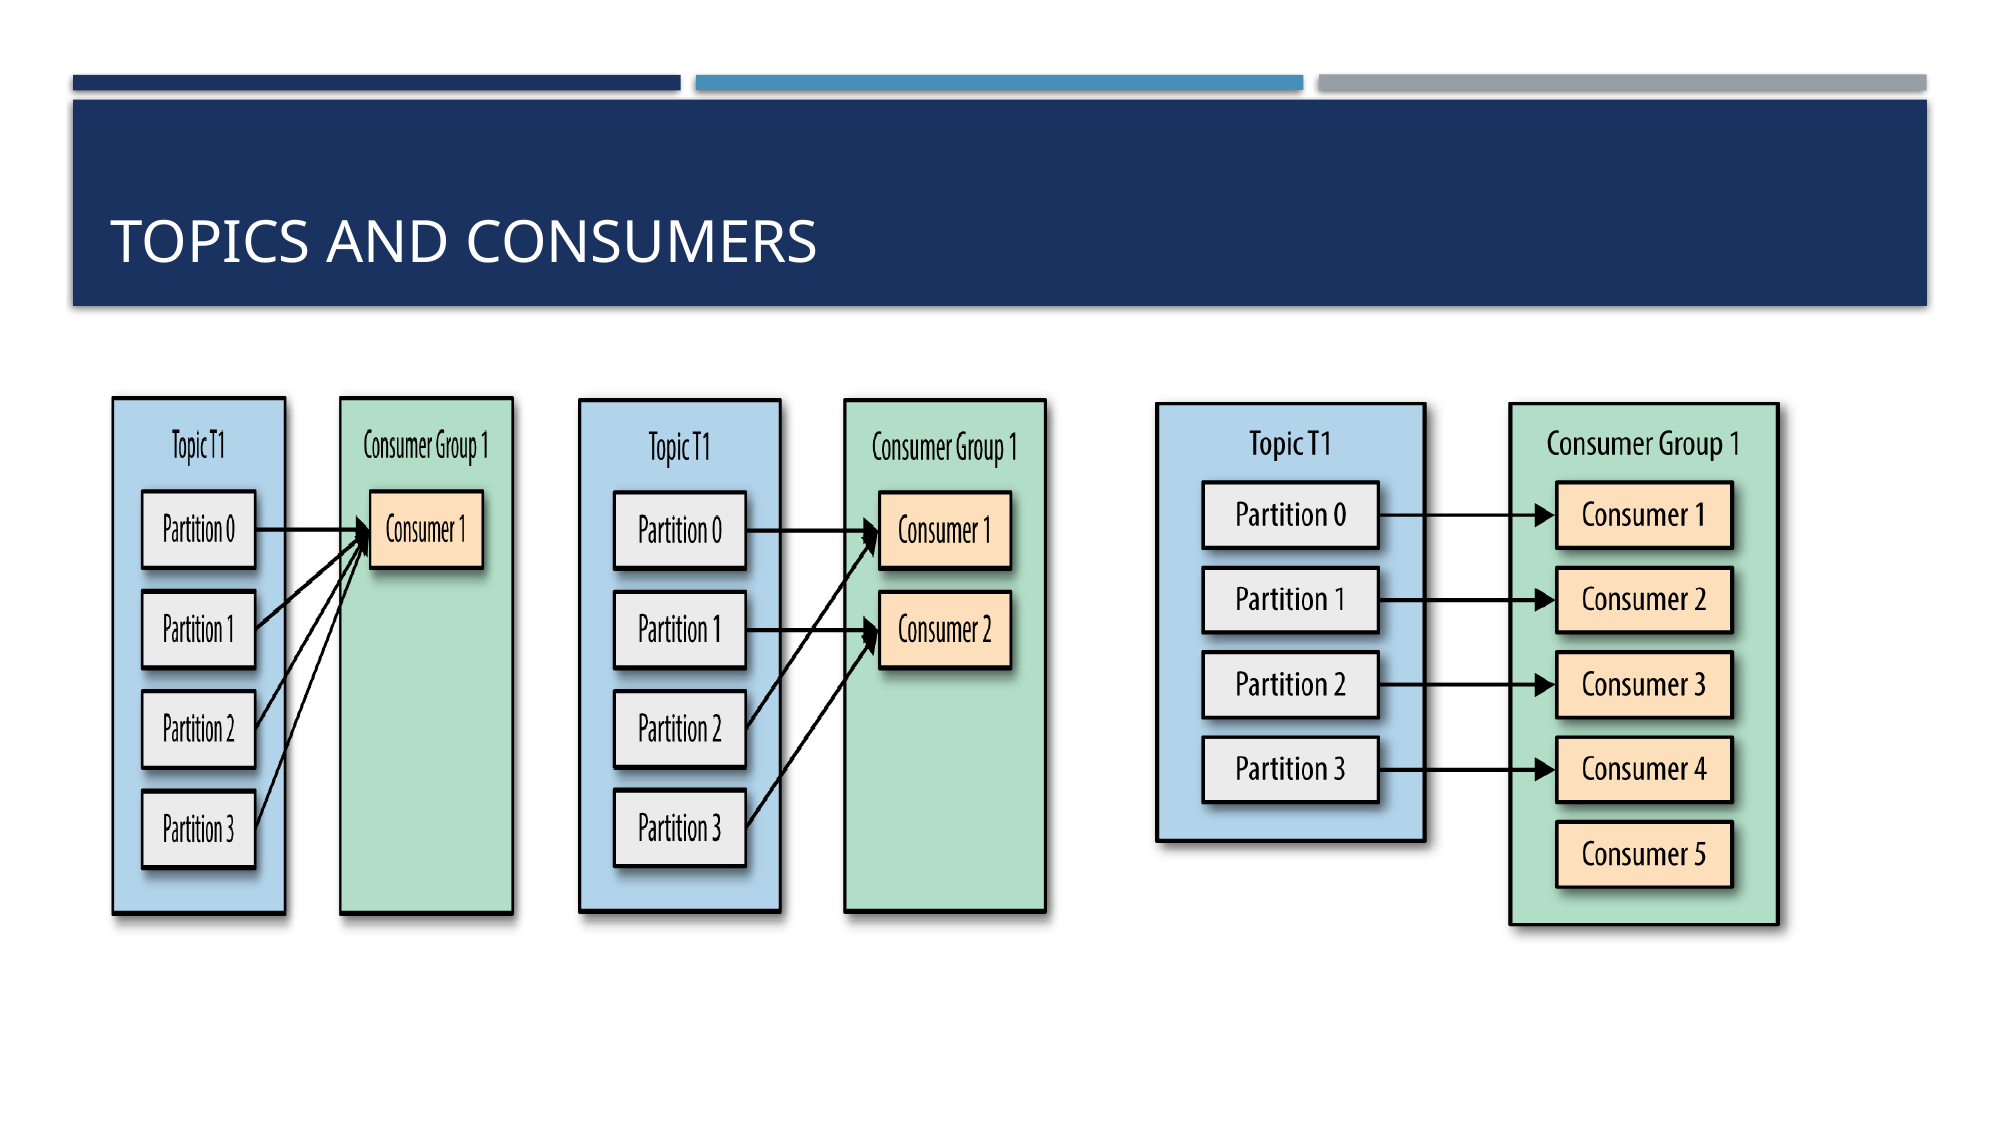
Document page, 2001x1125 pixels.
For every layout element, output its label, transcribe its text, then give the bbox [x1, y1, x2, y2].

title Topics AND Consumers [95, 119, 1905, 282]
picture [556, 364, 1065, 951]
picture [1086, 364, 1852, 962]
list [94, 364, 535, 962]
